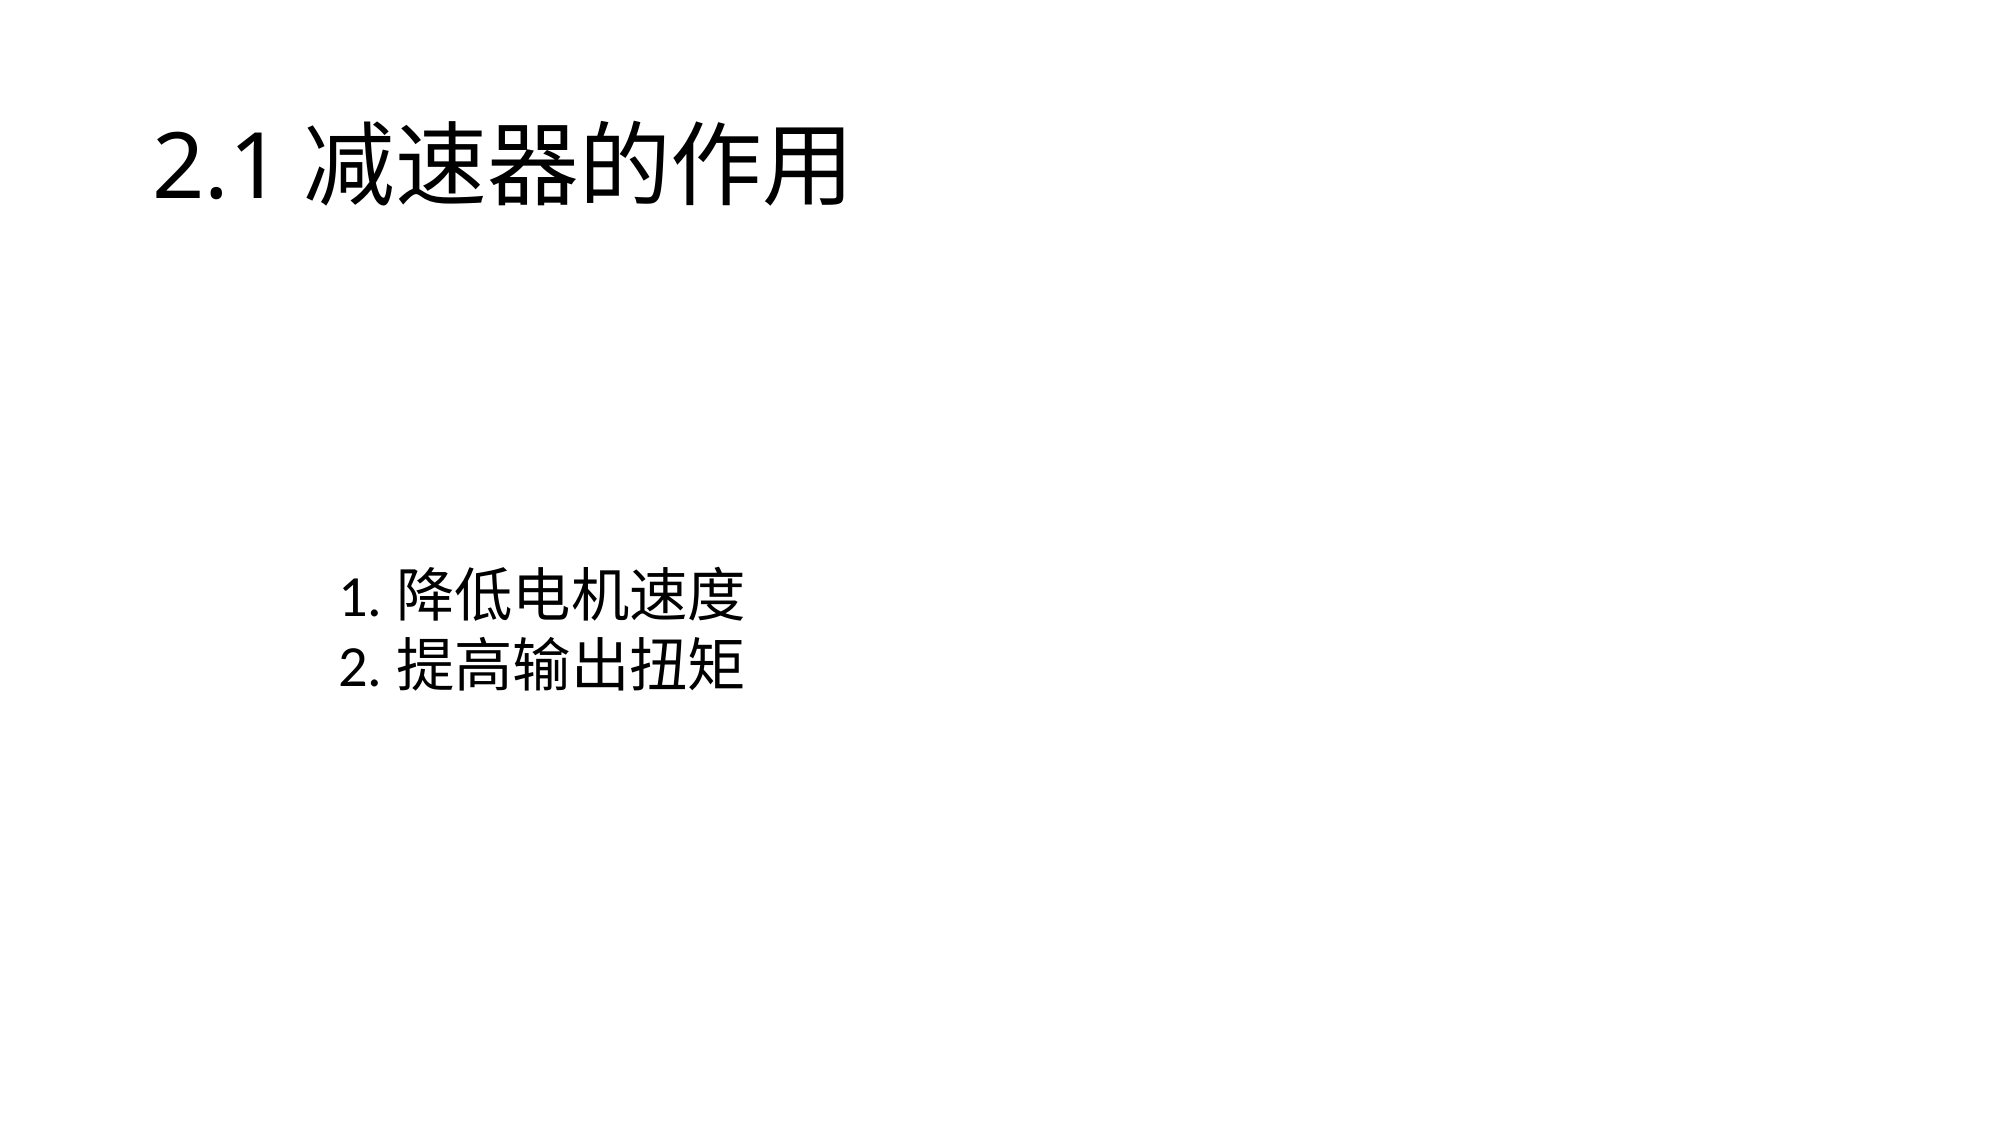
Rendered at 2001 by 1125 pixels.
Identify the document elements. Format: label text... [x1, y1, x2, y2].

text_box 1.降低电机速度 2.提高输出扭矩 [323, 550, 1579, 706]
title 2.1减速器的作用 [137, 59, 1863, 278]
